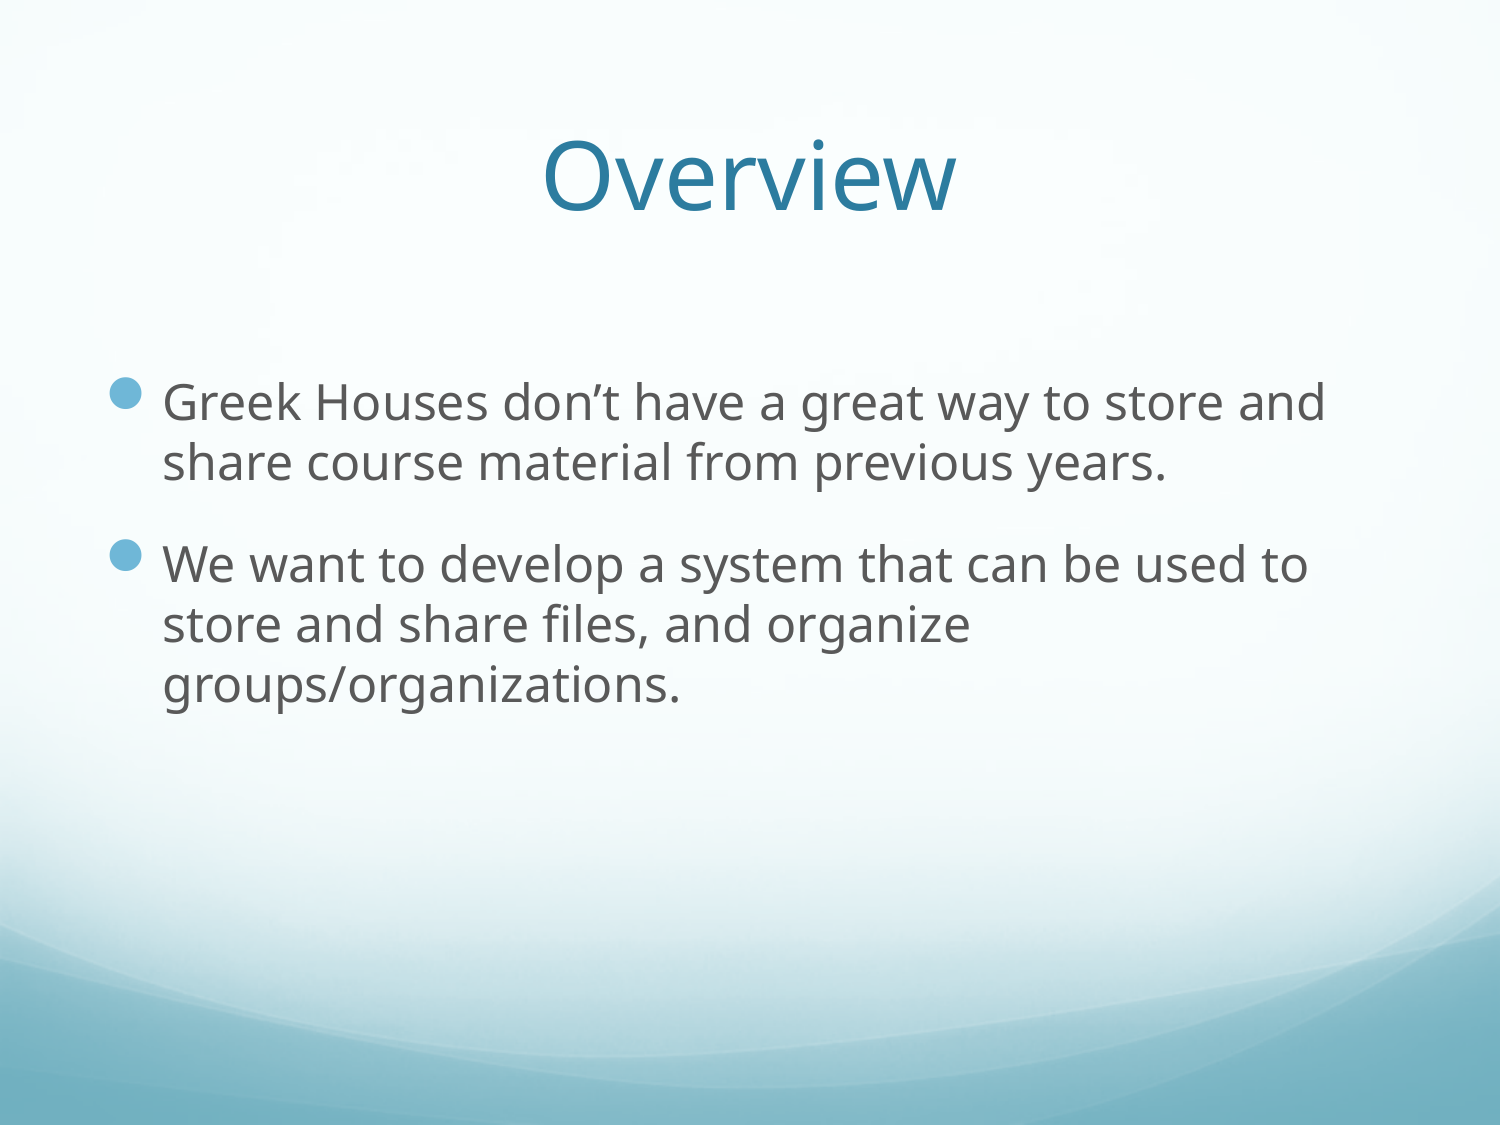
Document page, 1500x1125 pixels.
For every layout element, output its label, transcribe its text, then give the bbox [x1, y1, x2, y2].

list Greek Houses don’t have a great way to store and share course material from previous years. We want to develop a system that can be used to store and share files, and organize groups/organizations. [90, 363, 1410, 1076]
title Overview [90, 17, 1410, 237]
